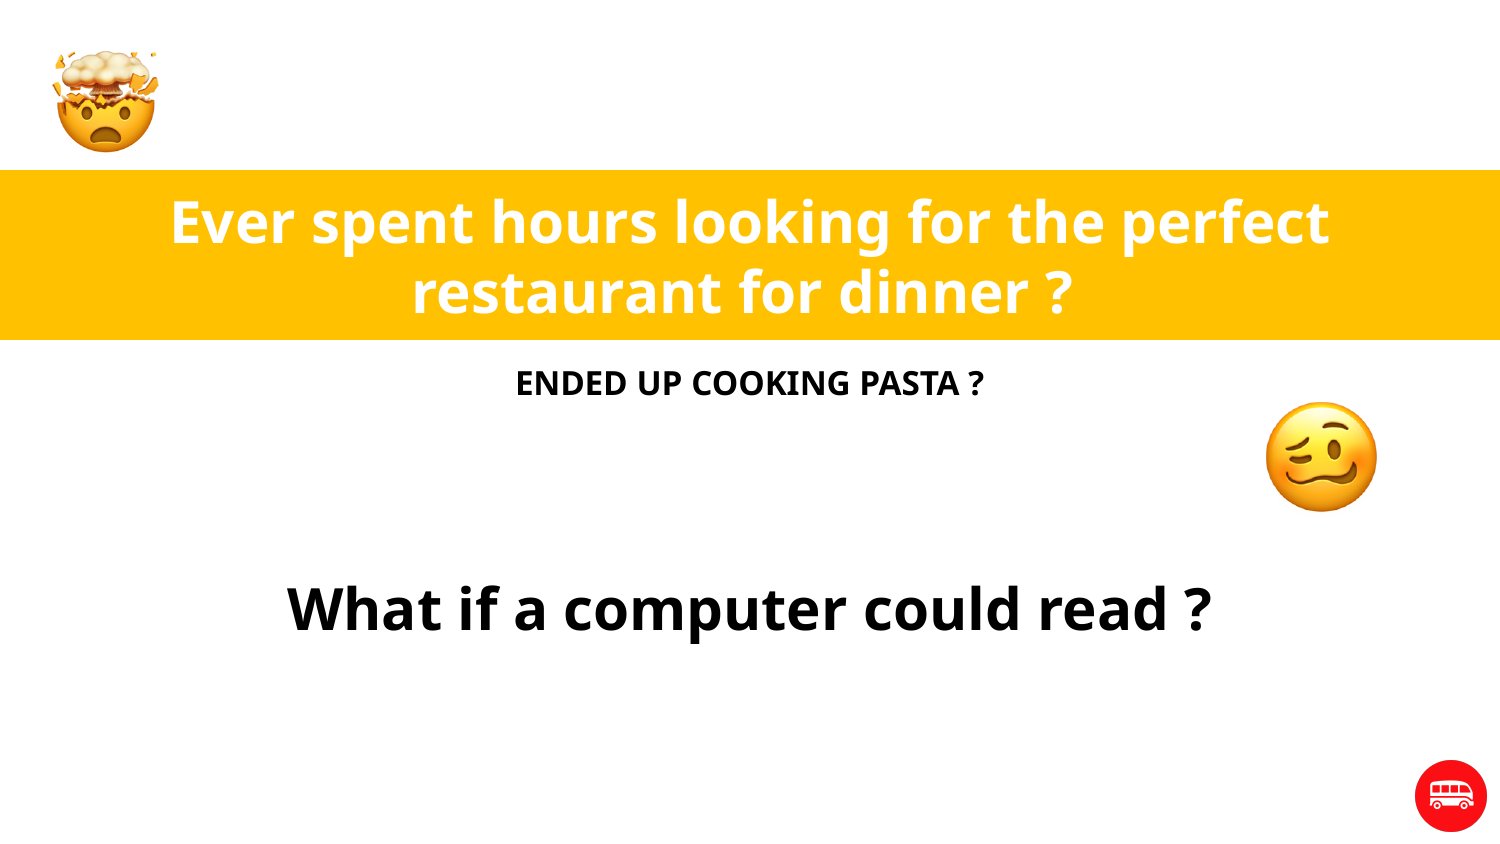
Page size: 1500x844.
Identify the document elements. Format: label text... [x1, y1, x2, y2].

picture [52, 51, 159, 157]
picture [1260, 395, 1382, 517]
text_box What if a computer could read ? [265, 540, 1235, 674]
text_box Ever spent hours looking for the perfect restaurant for dinner ? [0, 170, 1500, 340]
text_box ENDED UP COOKING PASTA ? [52, 355, 1447, 410]
picture [1414, 760, 1487, 832]
